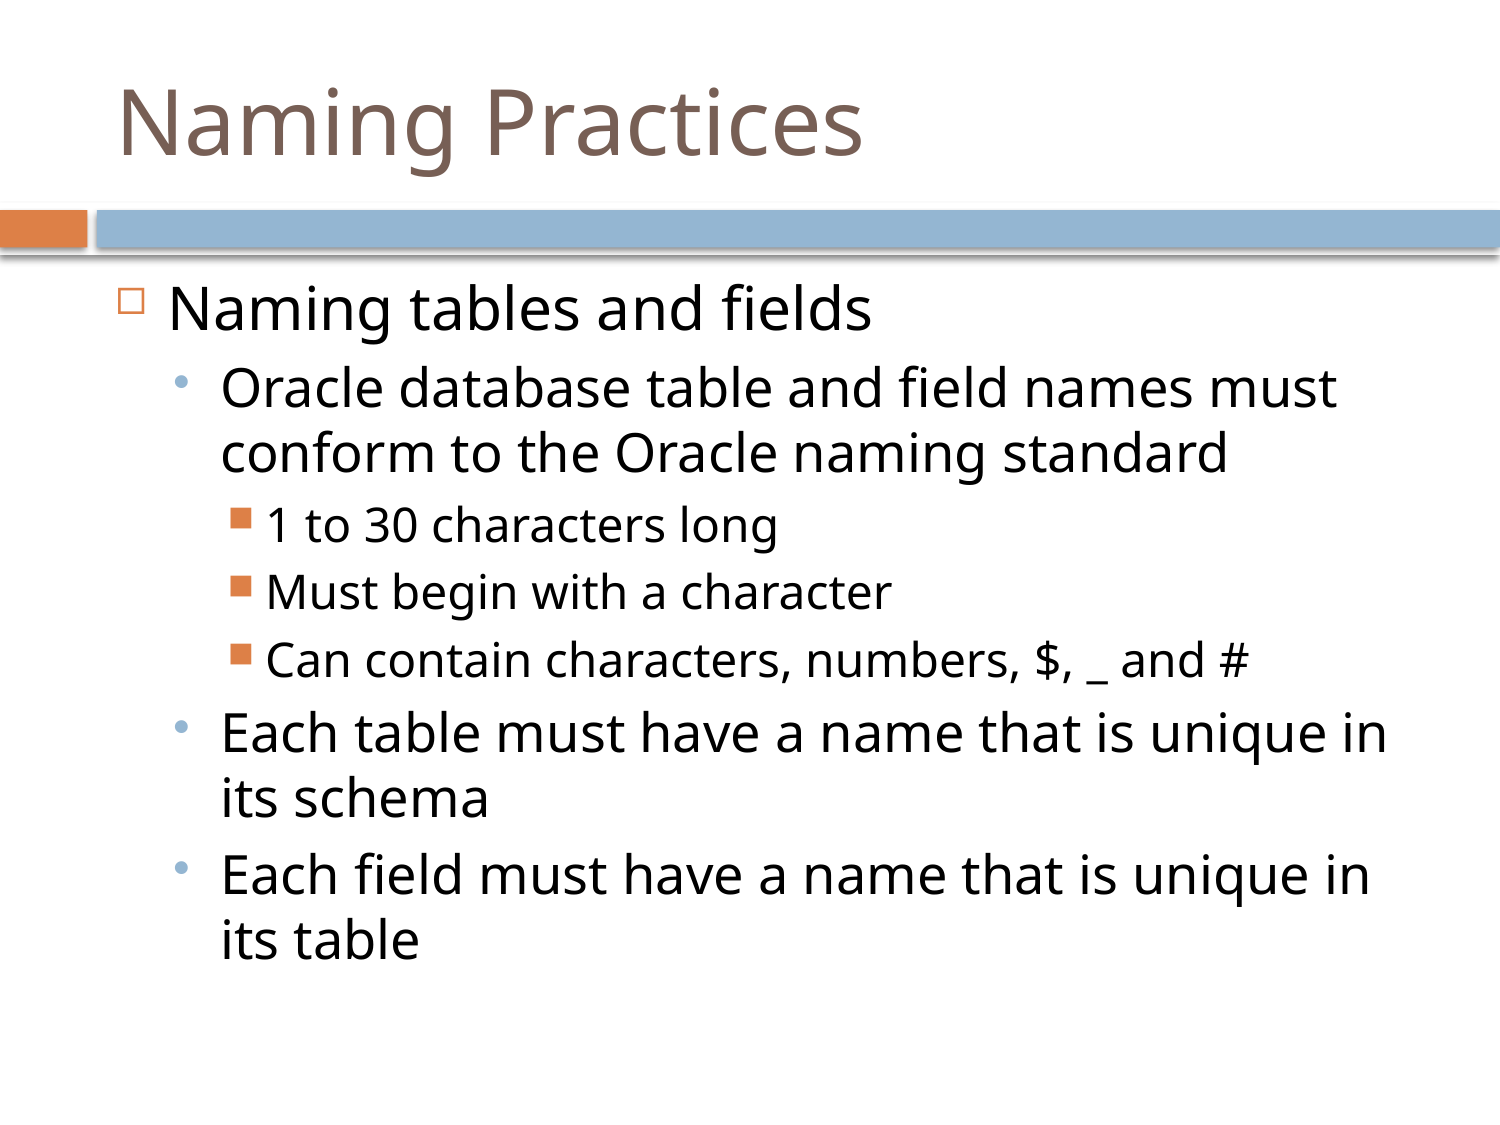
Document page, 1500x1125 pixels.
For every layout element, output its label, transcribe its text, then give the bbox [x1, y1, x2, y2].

title Naming Practices [100, 37, 1438, 200]
list Naming tables and fields Oracle database table and field names must conform to the Oracle naming standard 1 to 30 characters long Must begin with a character Can contain characters, numbers, $, _ and # Each table must have a name that is unique in its schema Each field must have a name that is unique in its table [100, 262, 1438, 1000]
